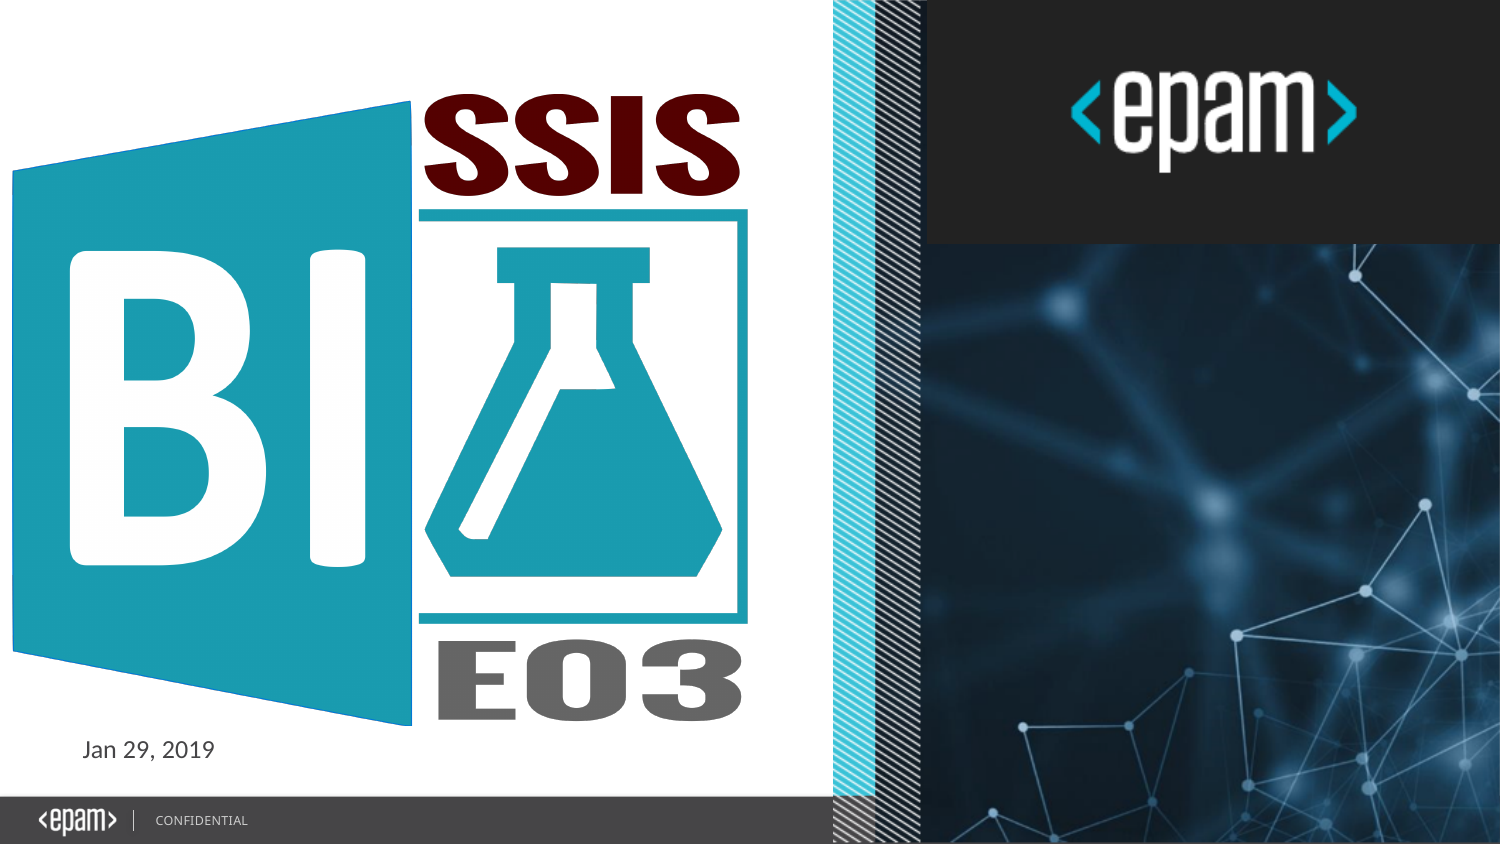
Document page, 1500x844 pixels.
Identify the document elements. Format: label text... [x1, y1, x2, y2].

picture [833, 0, 1500, 844]
text_box Jan 29, 2019 [67, 734, 667, 772]
picture [38, 808, 117, 837]
picture [12, 94, 749, 726]
